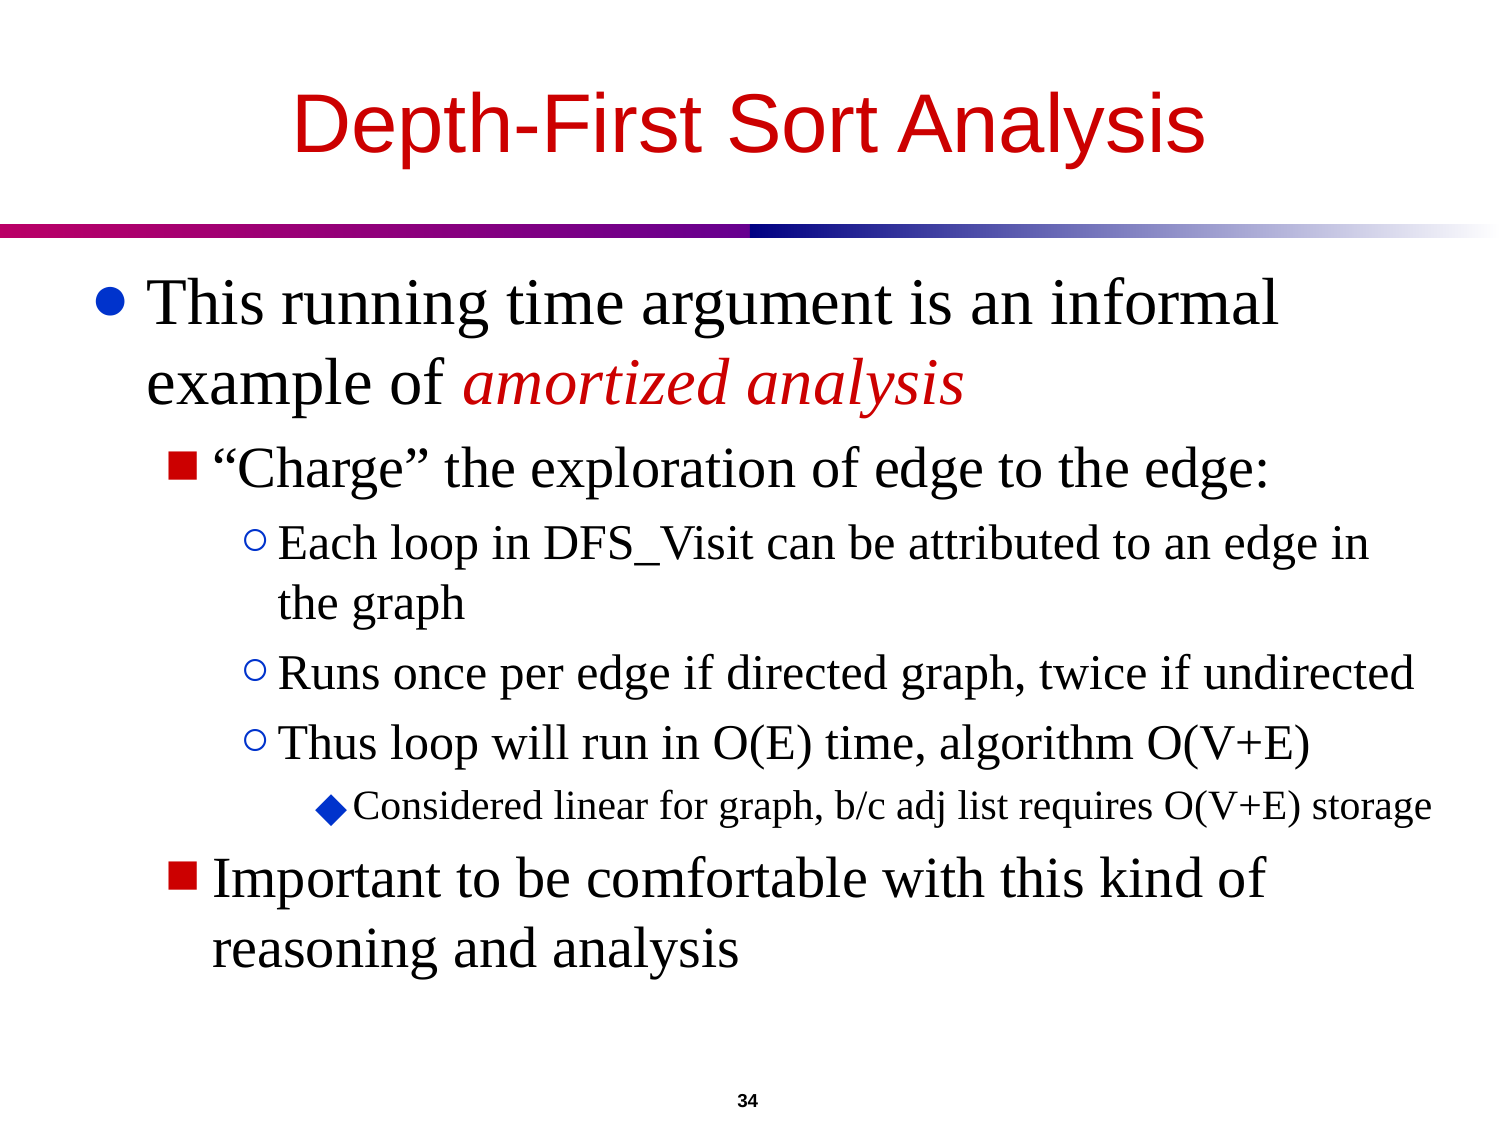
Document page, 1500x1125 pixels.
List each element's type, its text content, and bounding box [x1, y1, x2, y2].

title Depth-First Sort Analysis [75, 37, 1425, 200]
text_box ‹#› [74, 1074, 1425, 1125]
list This running time argument is an informal example of amortized analysis “Charge” the exploration of edge to the edge: Each loop in DFS_Visit can be attributed to an edge in the graph Runs once per edge if directed graph, twice if undirected Thus loop will run in O(E) time, algorithm O(V+E) Considered linear for graph, b/c adj list requires O(V+E) storage Important to be comfortable with this kind of reasoning and analysis [75, 249, 1450, 963]
